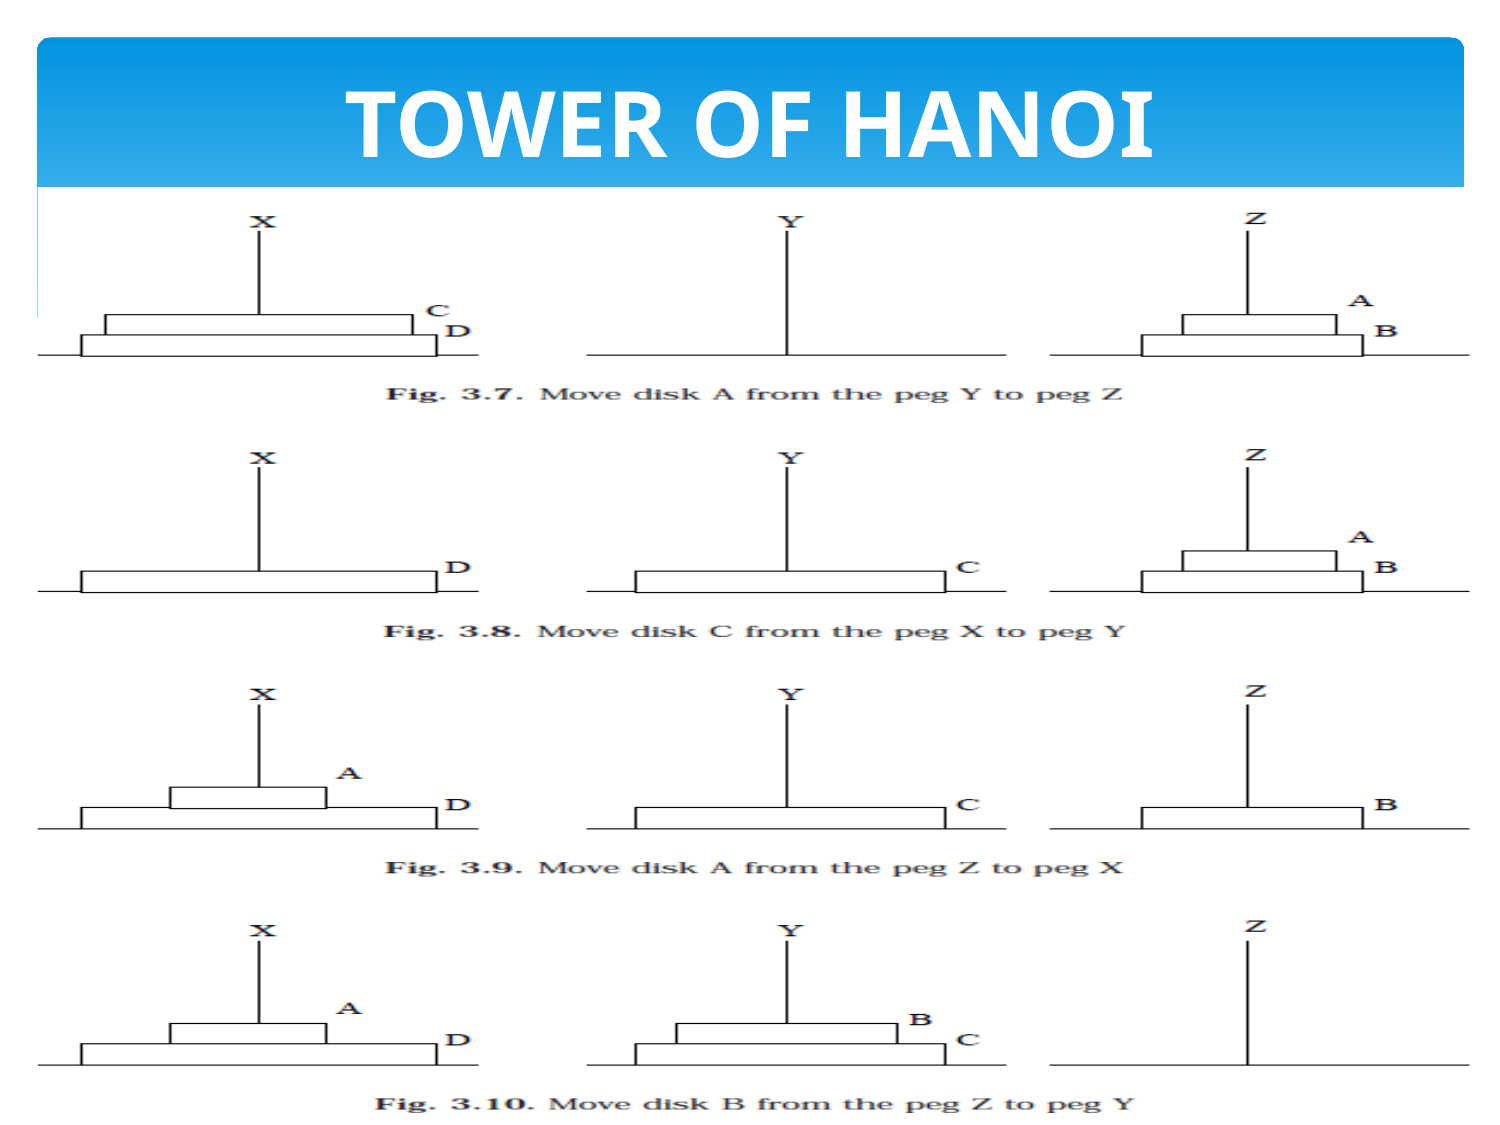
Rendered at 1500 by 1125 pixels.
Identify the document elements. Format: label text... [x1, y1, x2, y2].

picture [37, 187, 1476, 1113]
title TOWER OF HANOI [75, 50, 1425, 184]
